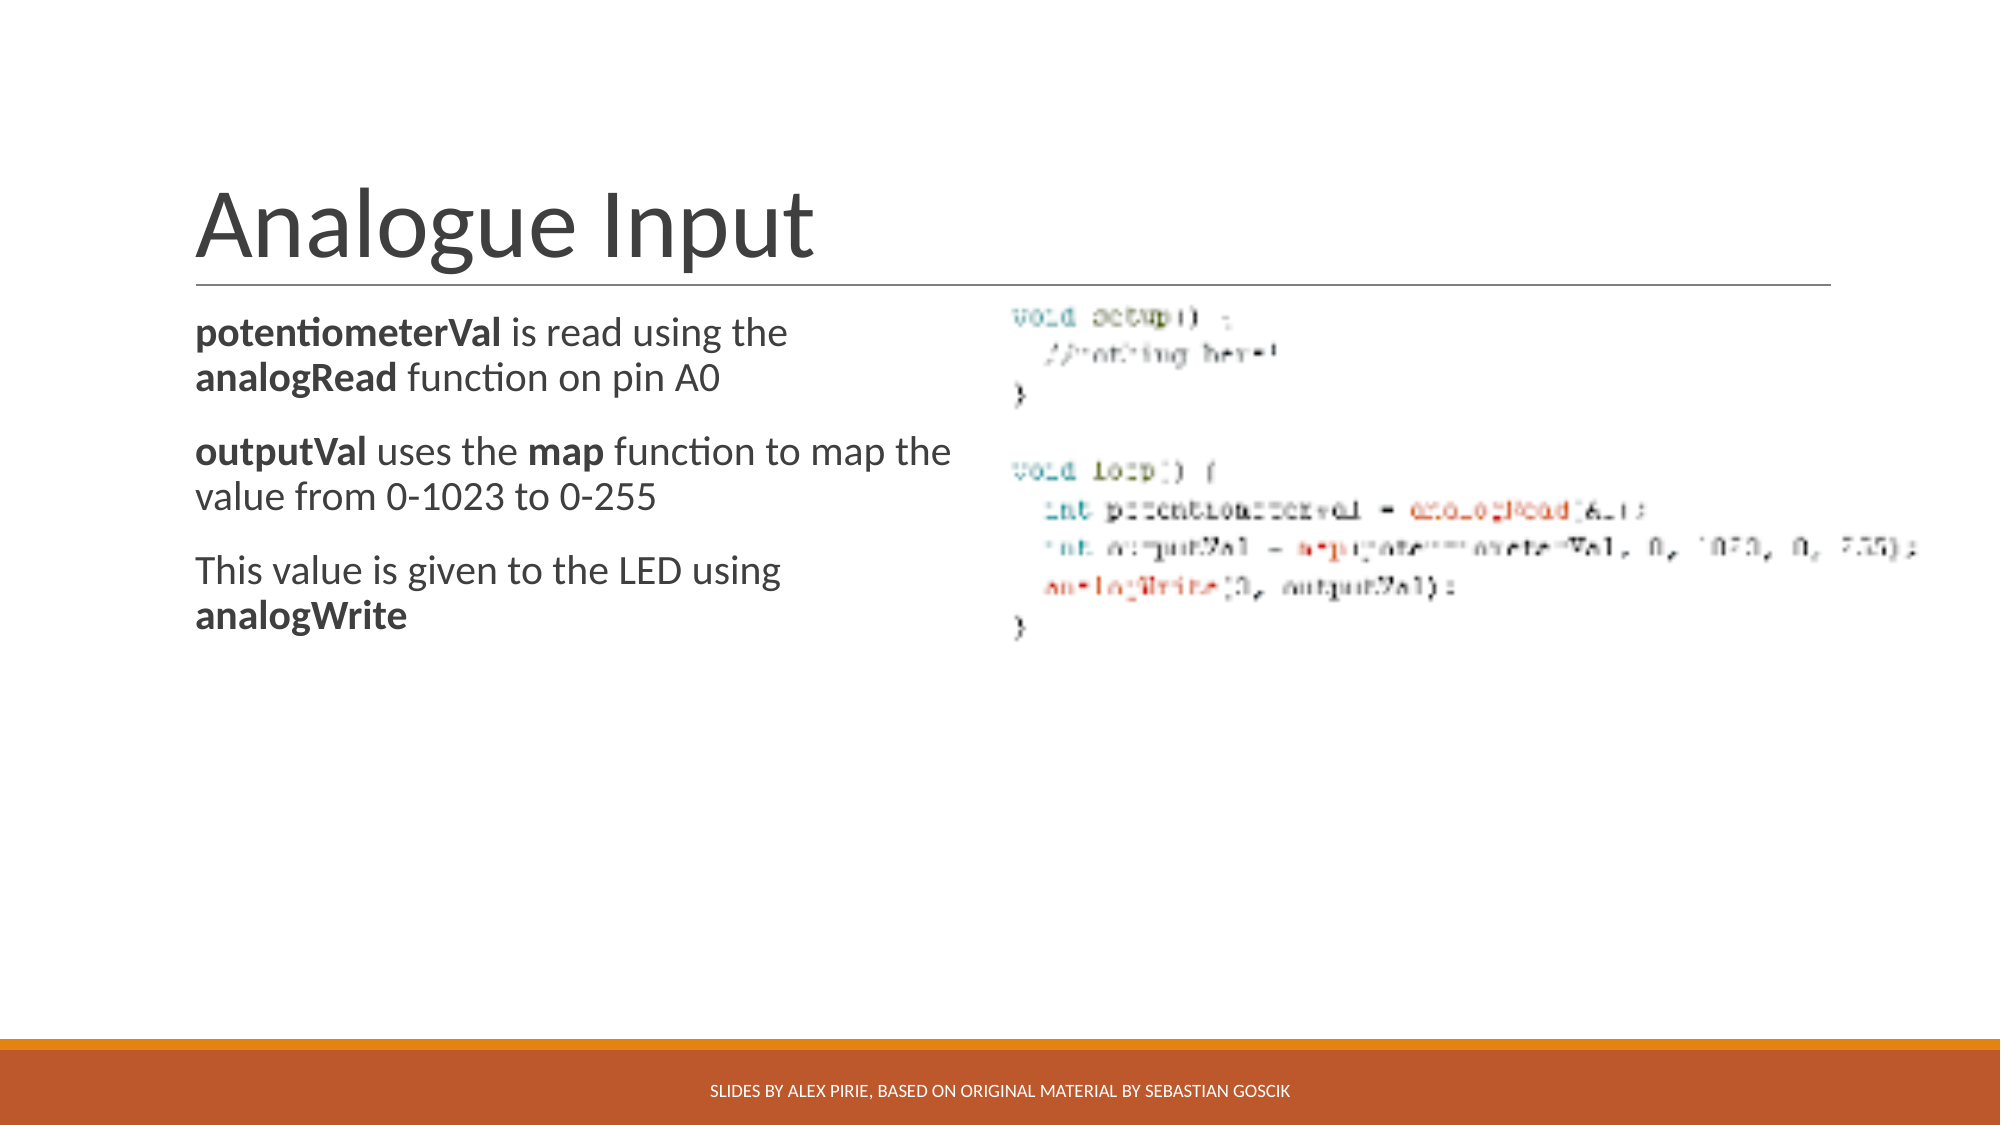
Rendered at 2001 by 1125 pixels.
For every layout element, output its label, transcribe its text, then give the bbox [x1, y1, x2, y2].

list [1004, 302, 1936, 655]
list potentiometerVal is read using the analogRead function on pin A0 outputVal uses the map function to map the value from 0-1023 to 0-255 This value is given to the LED using analogWrite [180, 302, 990, 963]
title Analogue Input [180, 47, 1830, 285]
footer SLIDES BY ALEX PIRIE, BASED ON ORIGINAL MATERIAL BY SEBASTIAN GOSCIK [604, 1059, 1396, 1120]
